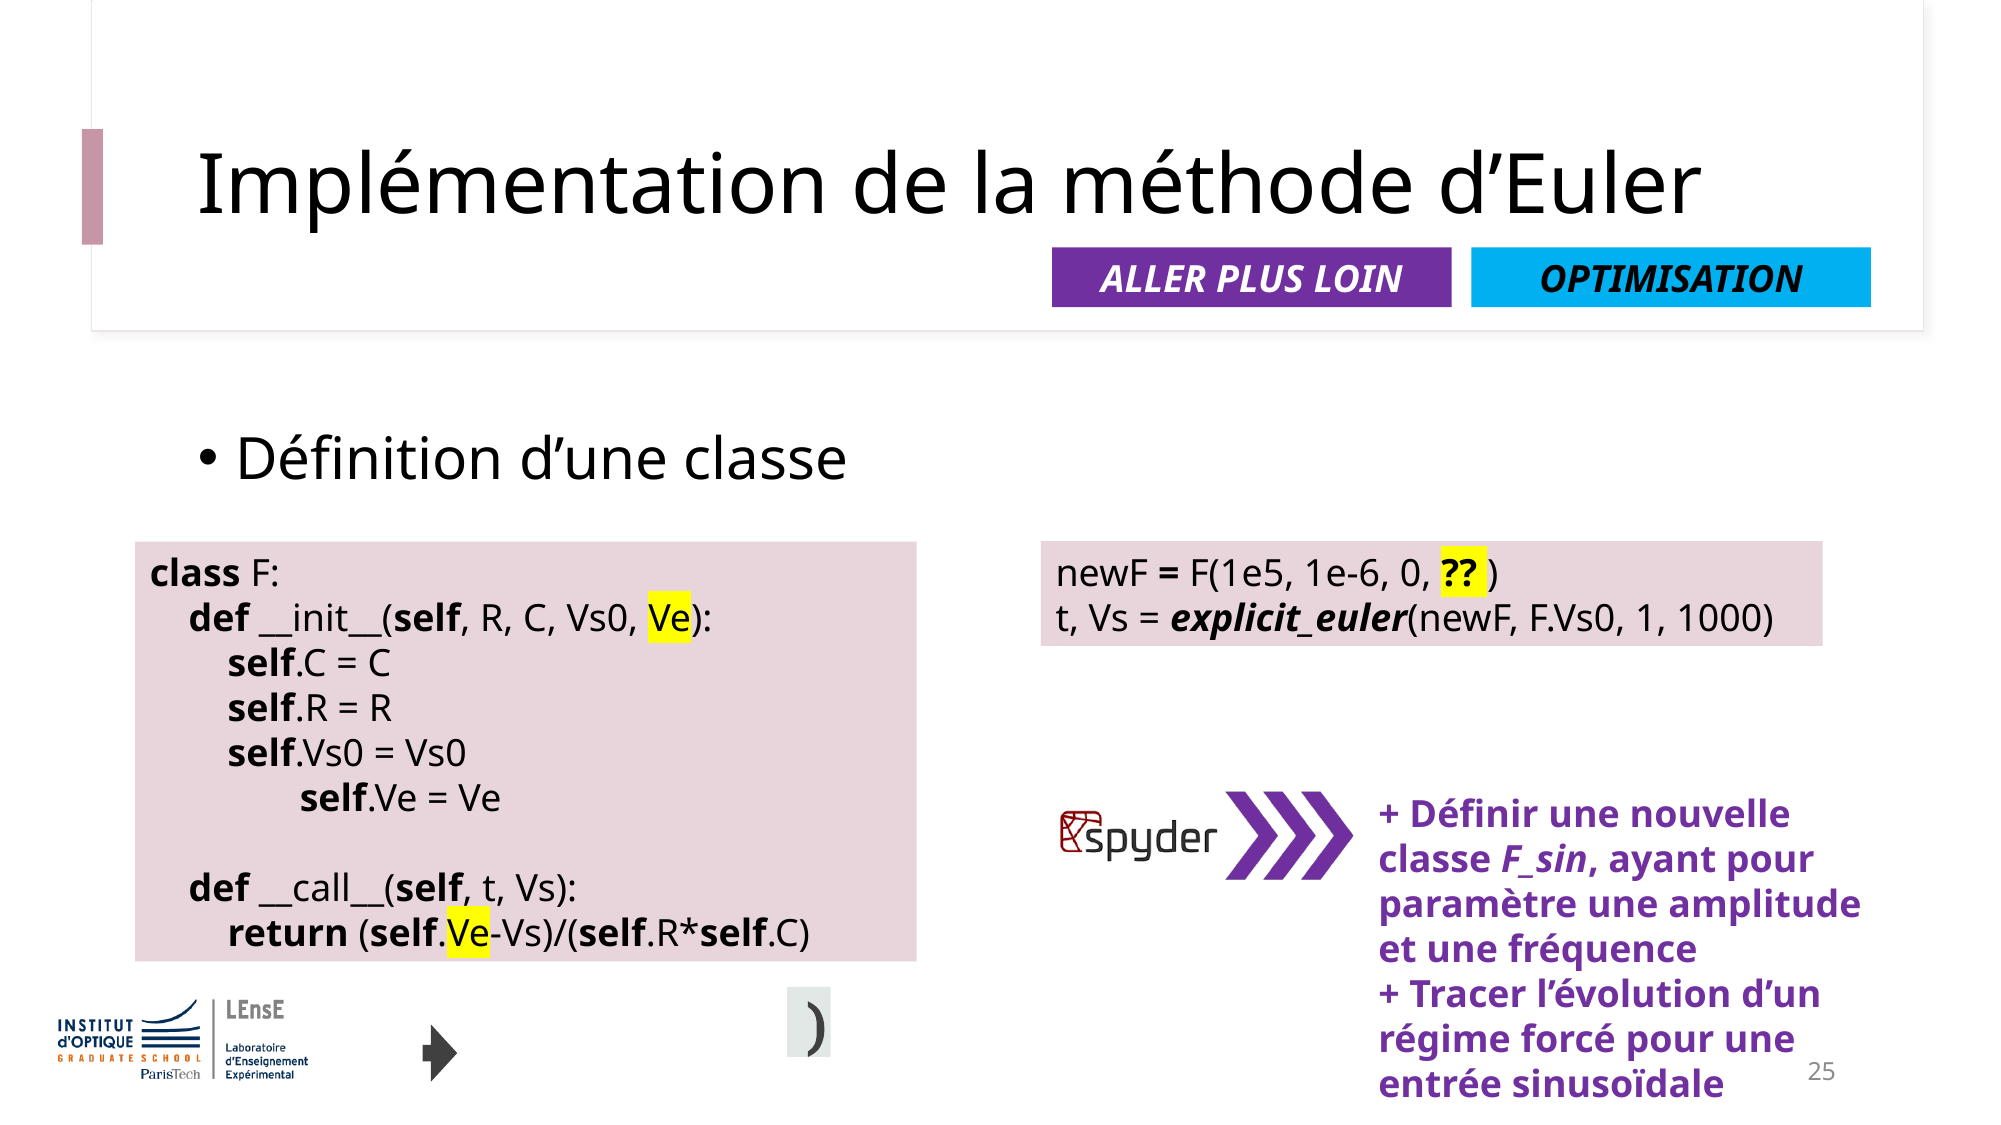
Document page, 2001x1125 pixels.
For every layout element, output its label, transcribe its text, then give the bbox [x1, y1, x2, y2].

text_box [421, 1021, 459, 1085]
picture [33, 973, 333, 1097]
text_box class F: def __init__(self, R, C, Vs0, Ve): self.C = C self.R = R self.Vs0 = Vs0 self.Ve = Ve def __call__(self, t, Vs): return (self.Ve-Vs)/(self.R*self.C) [135, 541, 917, 962]
text_box ALLER PLUS LOIN [1052, 247, 1452, 308]
text_box newF = F(1e5, 1e-6, 0, ?? ) t, Vs = explicit_euler(newF, F.Vs0, 1, 1000) [1040, 541, 1823, 646]
picture [1032, 760, 1364, 911]
title Implémentation de la méthode d’Euler [183, 90, 1851, 284]
text_box + Définir une nouvelle classe F_sin, ayant pour paramètre une amplitude et une fréquence + Tracer l’évolution d’un régime forcé pour une entrée sinusoïdale [1363, 783, 1908, 1113]
text_box OPTIMISATION [1471, 247, 1871, 308]
